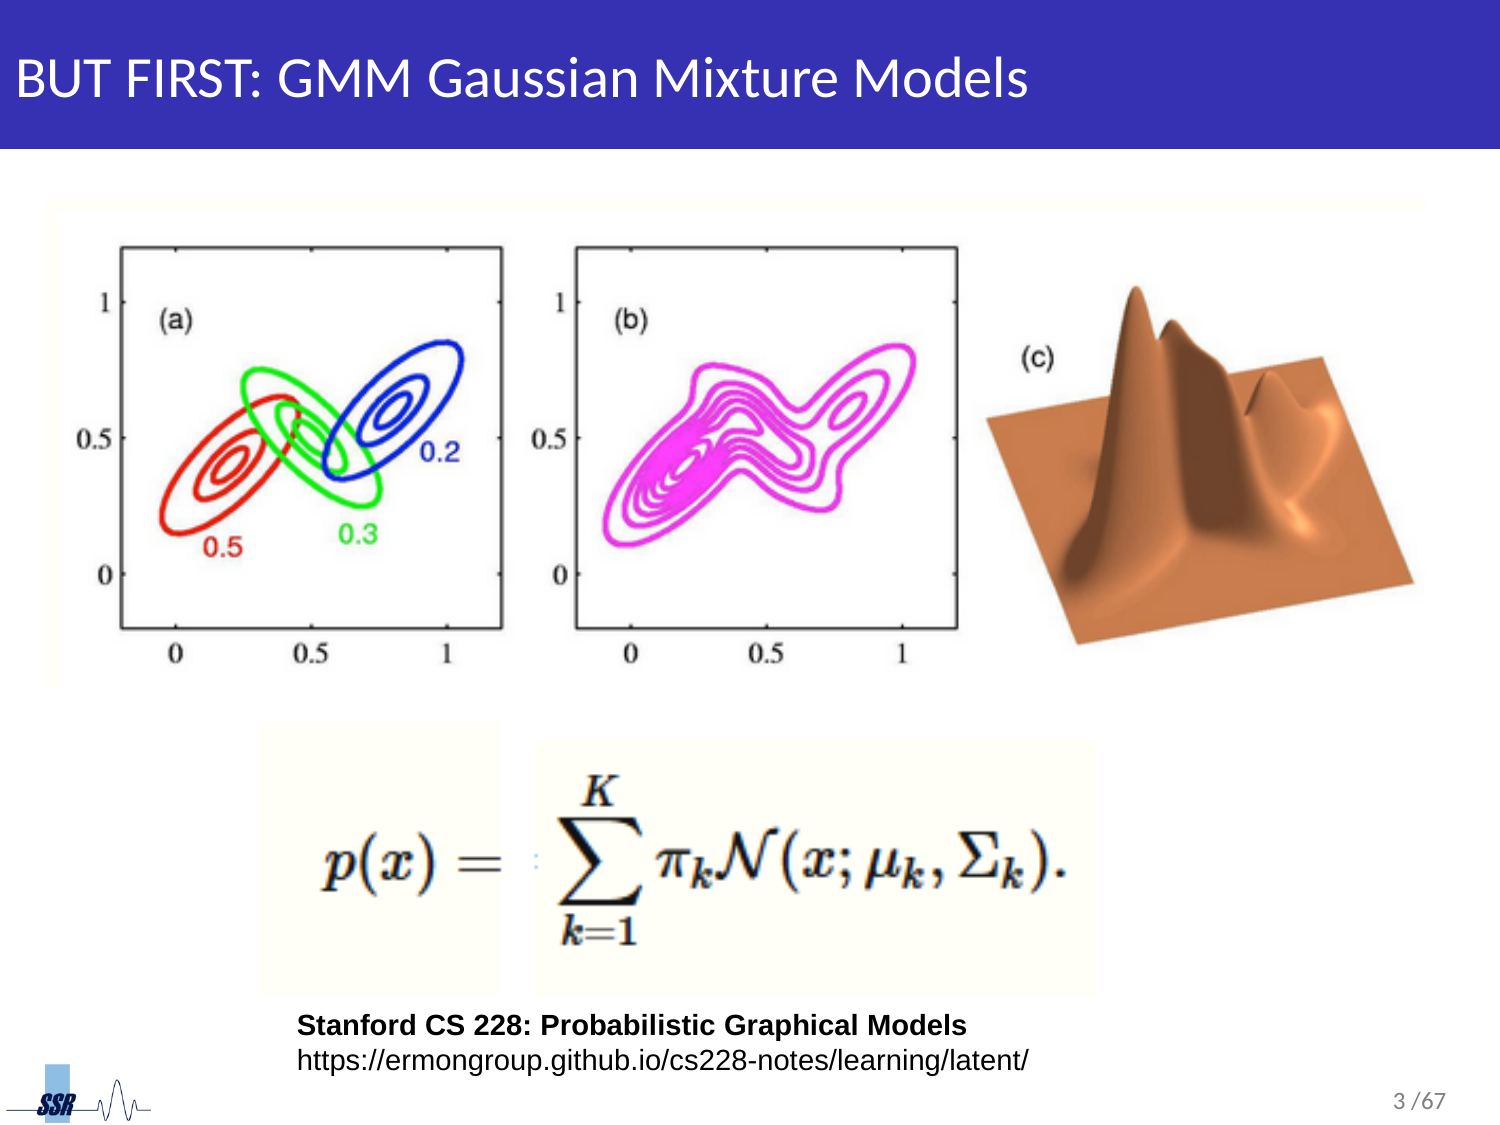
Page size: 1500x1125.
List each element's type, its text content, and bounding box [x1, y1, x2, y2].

picture [1, 1062, 151, 1125]
text_box Stanford CS 228: Probabilistic Graphical Models https://ermongroup.github.io/cs228-notes/learning/latent/ [282, 999, 1304, 1084]
picture [259, 722, 1104, 997]
title BUT FIRST: GMM Gaussian Mixture Models [0, 0, 1500, 149]
picture [46, 200, 1427, 689]
